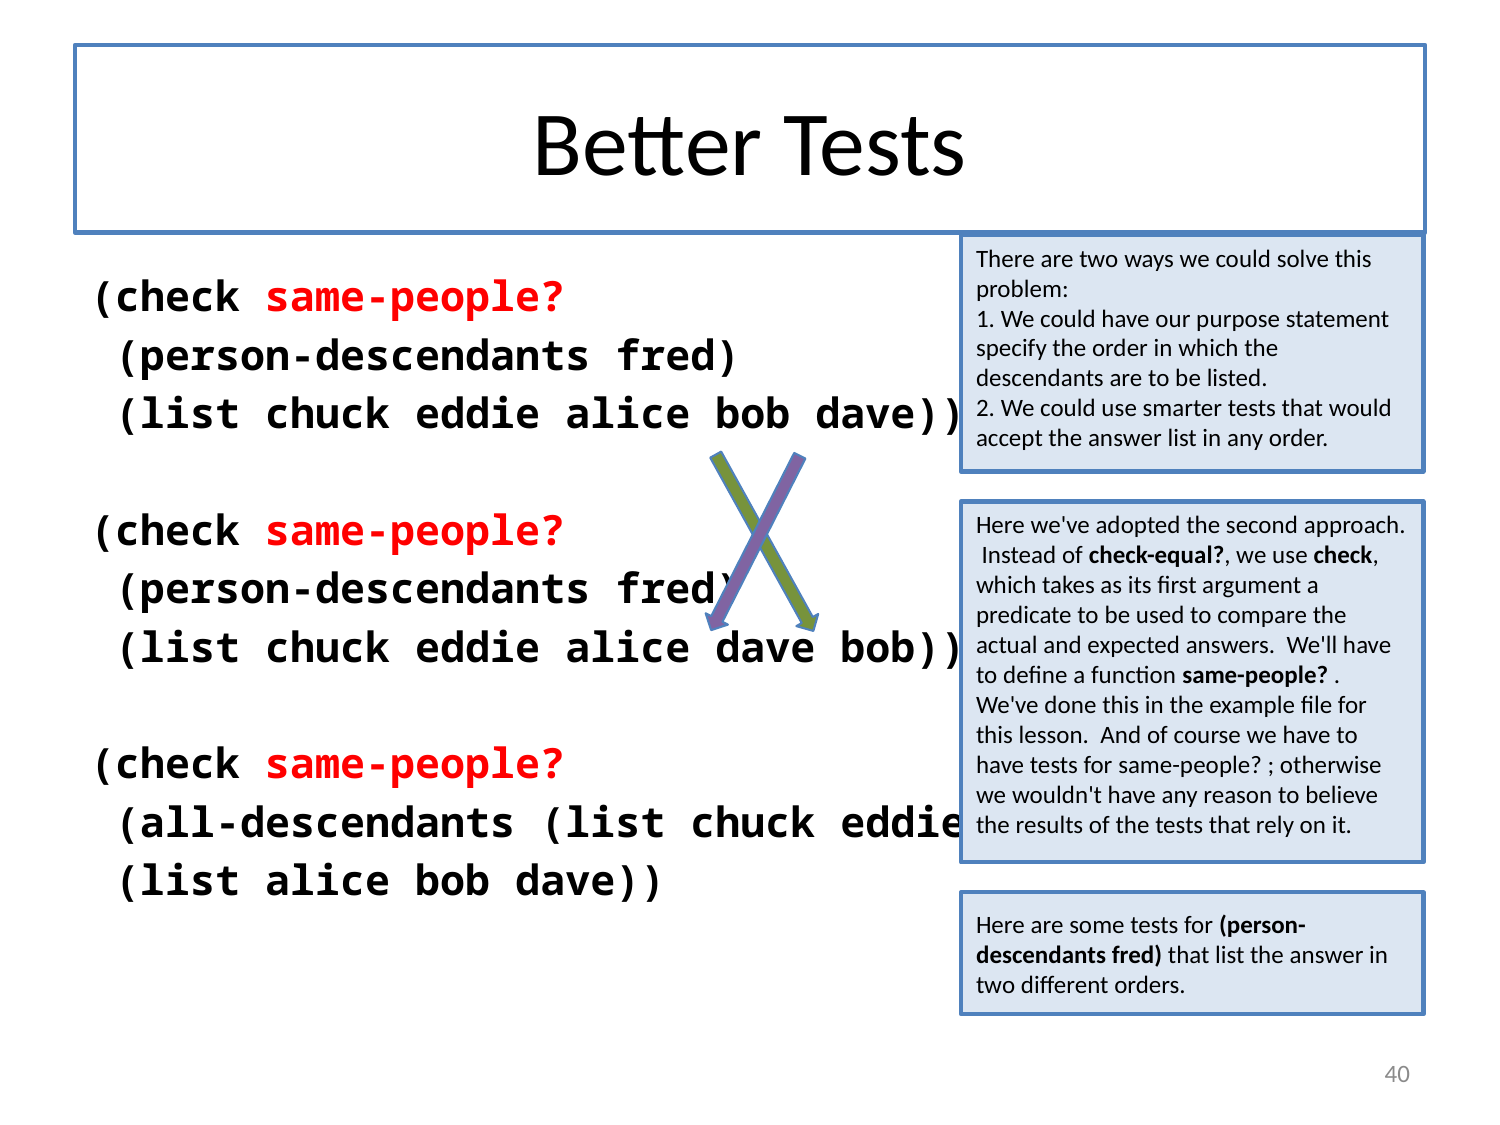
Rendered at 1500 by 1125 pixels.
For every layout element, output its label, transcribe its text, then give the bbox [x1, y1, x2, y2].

text_box [708, 449, 759, 534]
text_box There are two ways we could solve this problem: 1. We could have our purpose statement specify the order in which the descendants are to be listed. 2. We could use smarter tests that would accept the answer list in any order. [959, 233, 1426, 474]
text_box Here we've adopted the second approach. Instead of check-equal?, we use check, which takes as its first argument a predicate to be used to compare the actual and expected answers. We'll have to define a function same-people? . We've done this in the example file for this lesson. And of course we have to have tests for same-people? ; otherwise we wouldn't have any reason to believe the results of the tests that rely on it. [959, 499, 1426, 864]
text_box [703, 450, 808, 633]
title Better Tests [73, 43, 1427, 235]
text_box [760, 535, 821, 633]
list (check same-people? (person-descendants fred) (list chuck eddie alice bob dave)) (check same-people? (person-descendants fred) (list chuck eddie alice dave bob)) (check same-people? (all-descendants (list chuck eddie)) (list alice bob dave)) [75, 262, 1425, 1005]
text_box Here are some tests for (person-descendants fred) that list the answer in two different orders. [959, 890, 1426, 1016]
slide_number 40 [1074, 1042, 1425, 1103]
